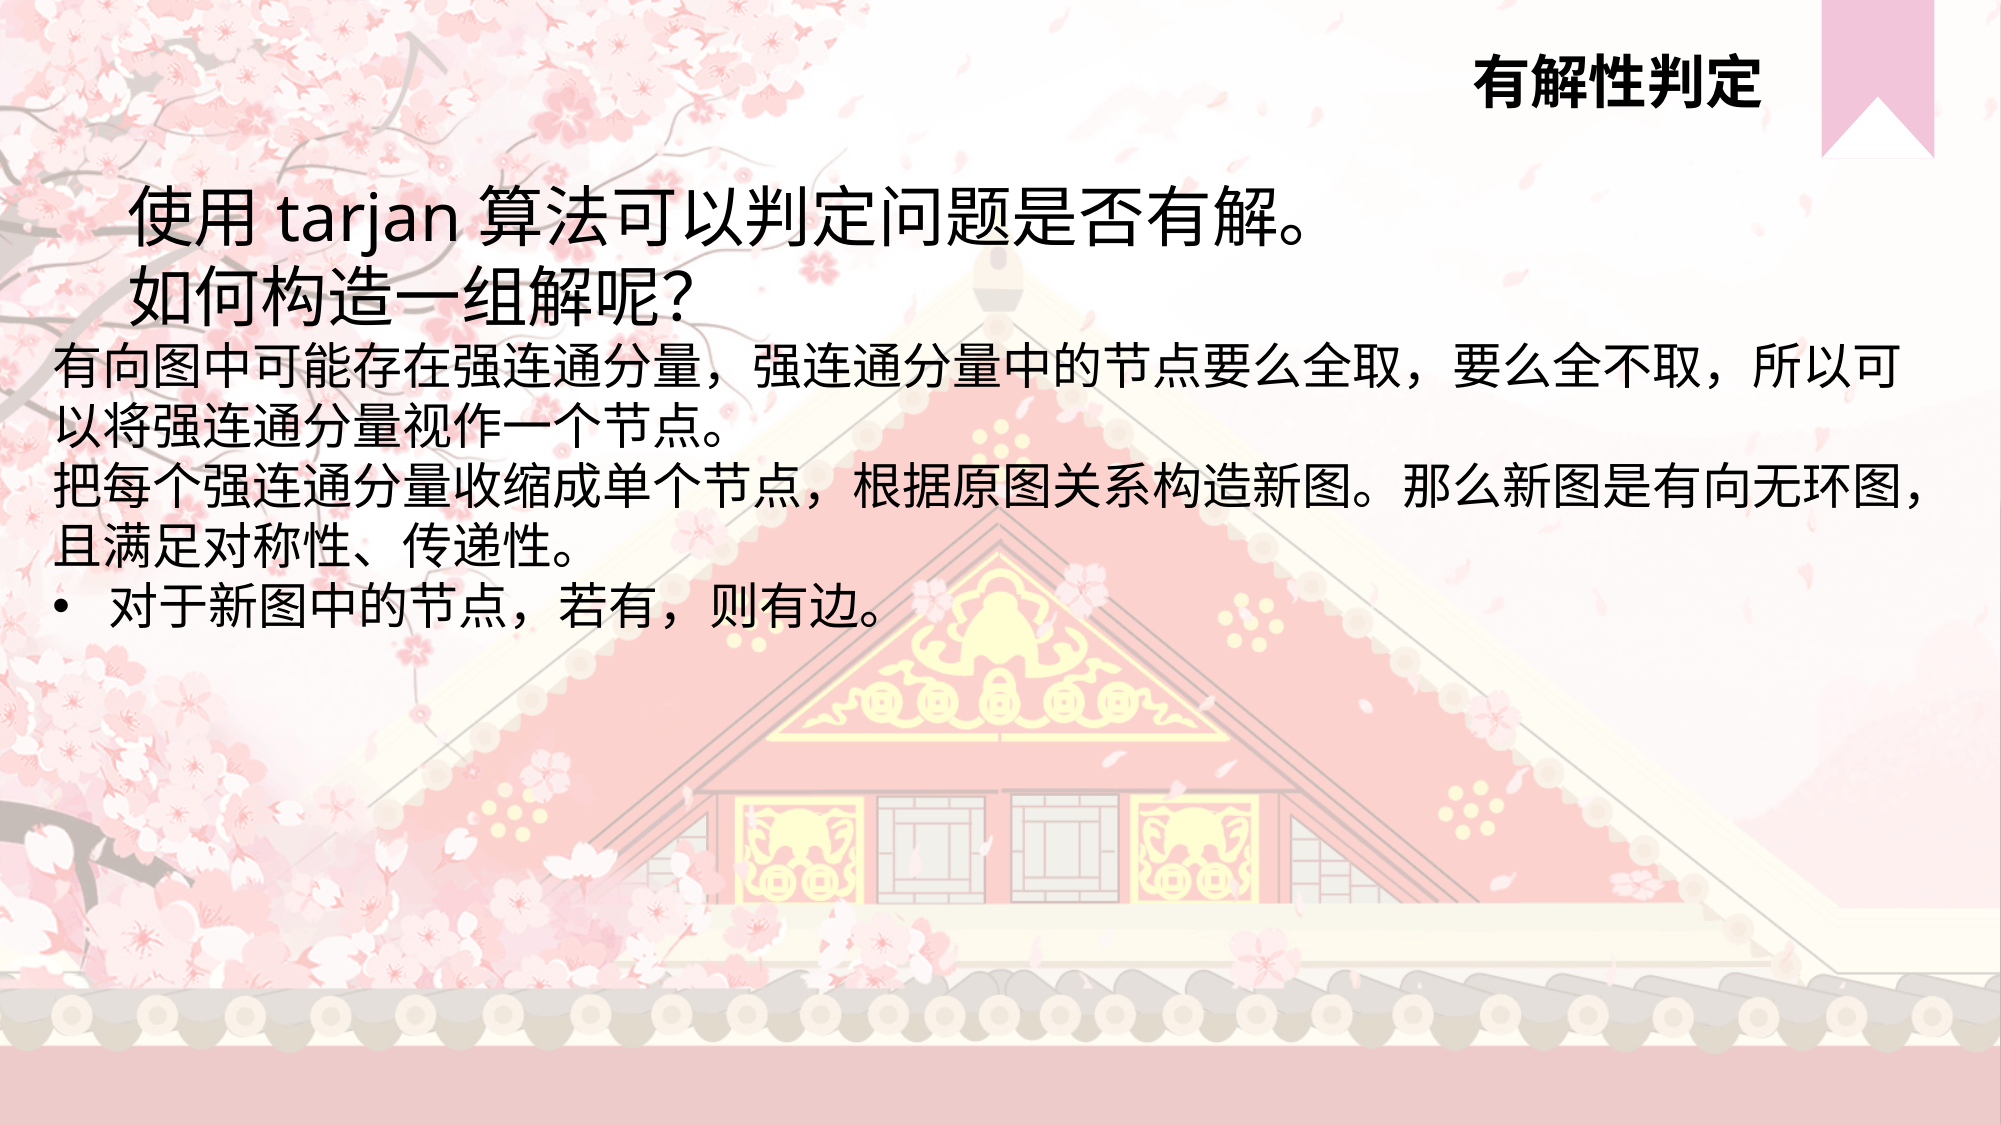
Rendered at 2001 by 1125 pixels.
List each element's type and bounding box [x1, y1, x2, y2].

picture [0, 0, 2000, 1125]
text_box [1818, 0, 1935, 159]
